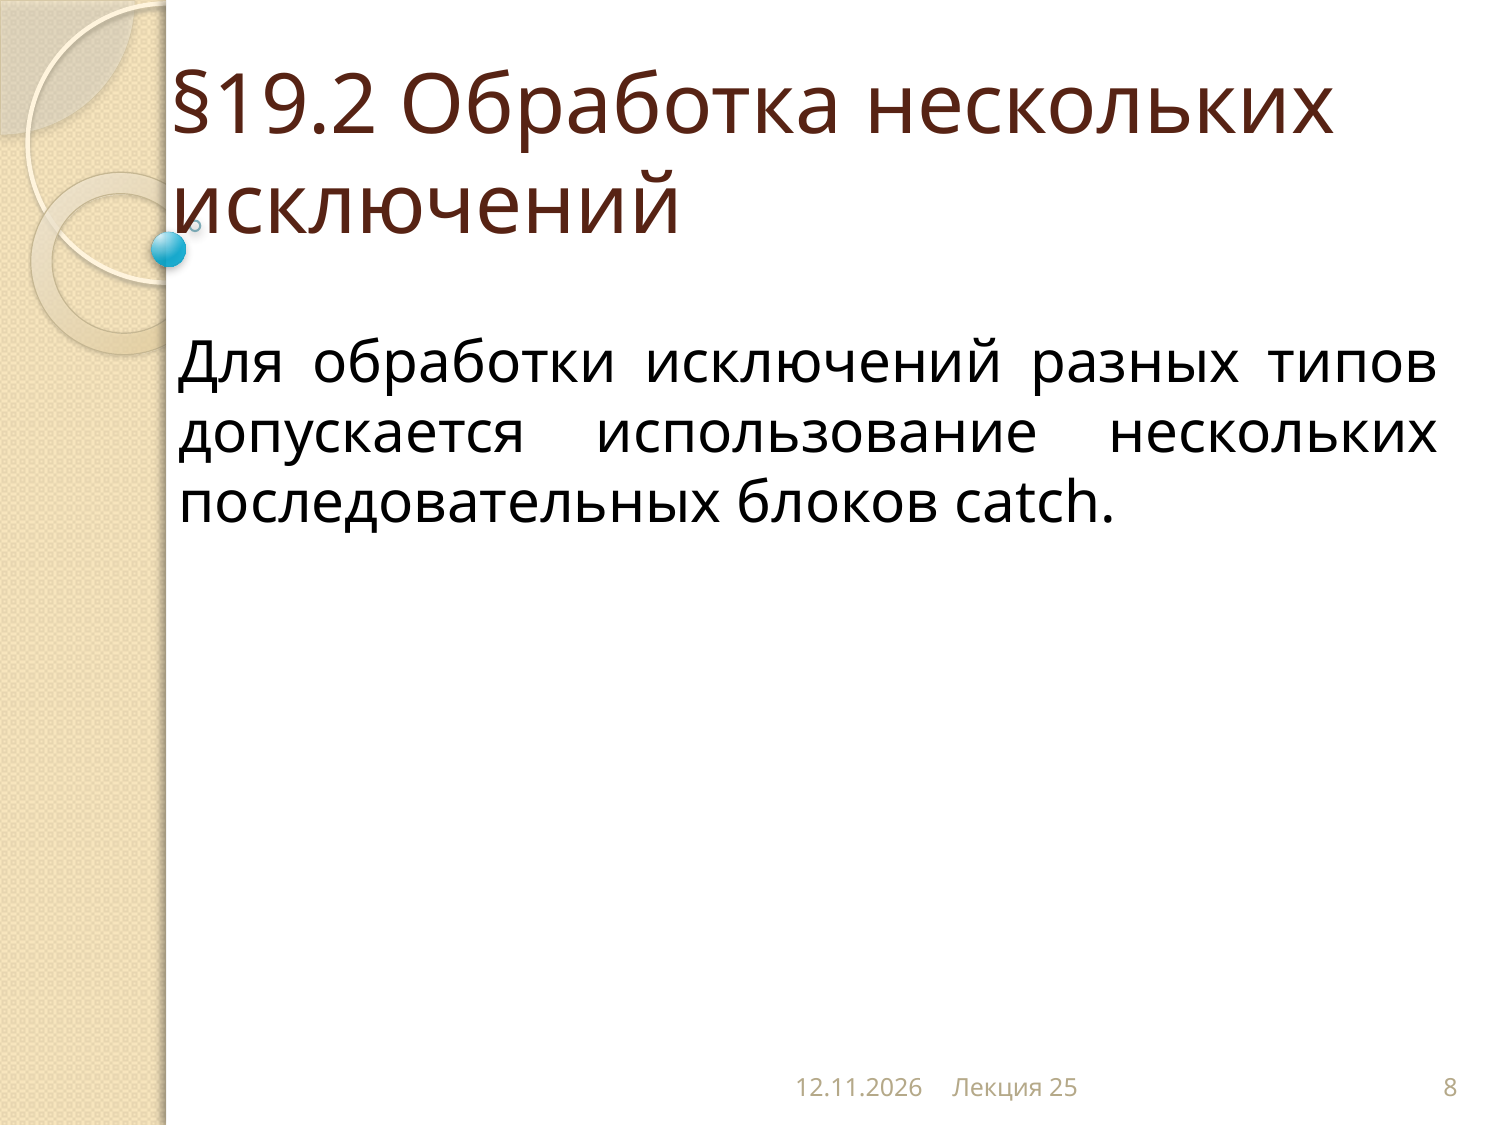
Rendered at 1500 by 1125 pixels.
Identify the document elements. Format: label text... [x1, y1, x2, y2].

title §19.2 Обработка нескольких исключений [156, 0, 1442, 258]
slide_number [587, 1034, 937, 1113]
footer Лекция 25 [937, 1034, 1413, 1113]
text_box Для обработки исключений разных типов допускается использование нескольких последовательных блоков catch. [163, 316, 1453, 542]
slide_number 8 [1413, 1034, 1488, 1113]
